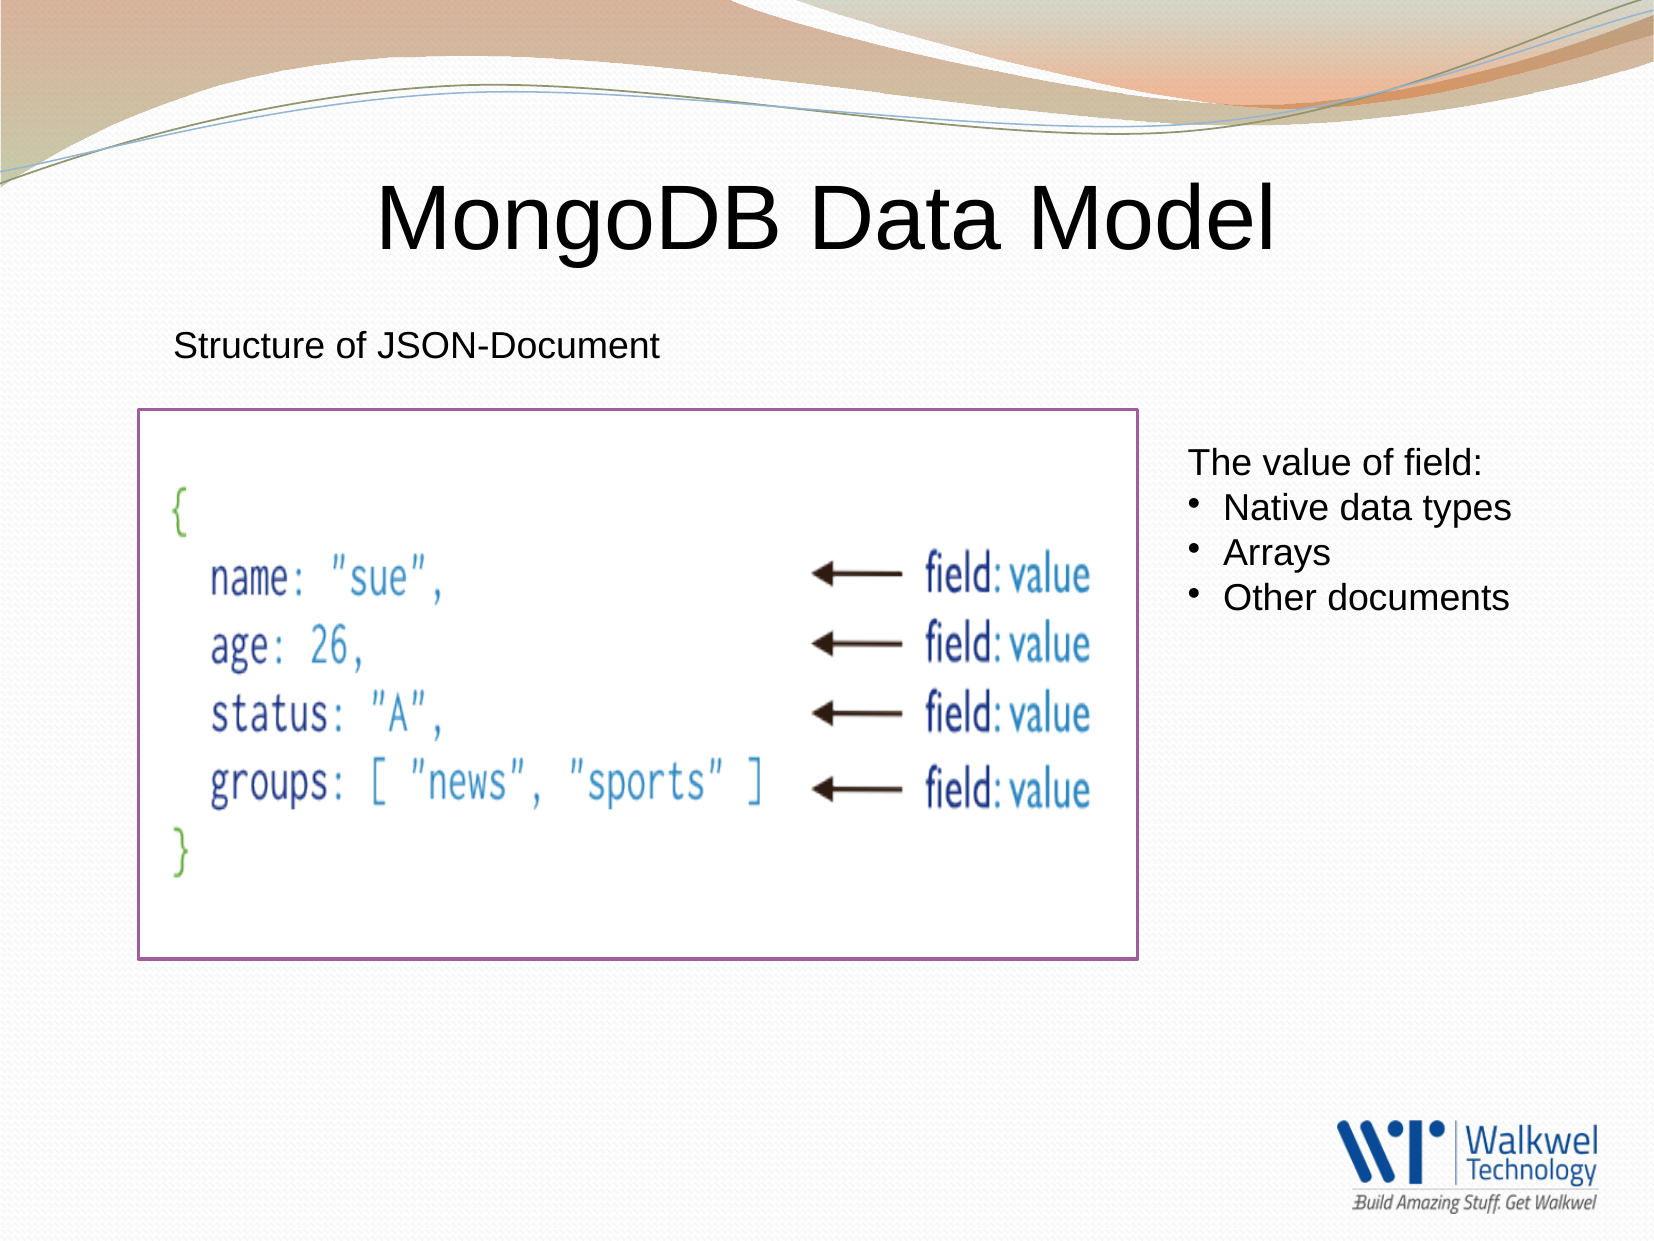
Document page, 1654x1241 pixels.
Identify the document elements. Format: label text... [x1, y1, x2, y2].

text_box [138, 409, 1138, 959]
picture [1335, 1117, 1601, 1214]
text_box The value of field: Native data types Arrays Other documents [1172, 430, 1528, 656]
text_box MongoDB Data Model [82, 109, 1571, 317]
picture [167, 464, 1109, 910]
text_box Structure of JSON-Document [158, 313, 676, 371]
